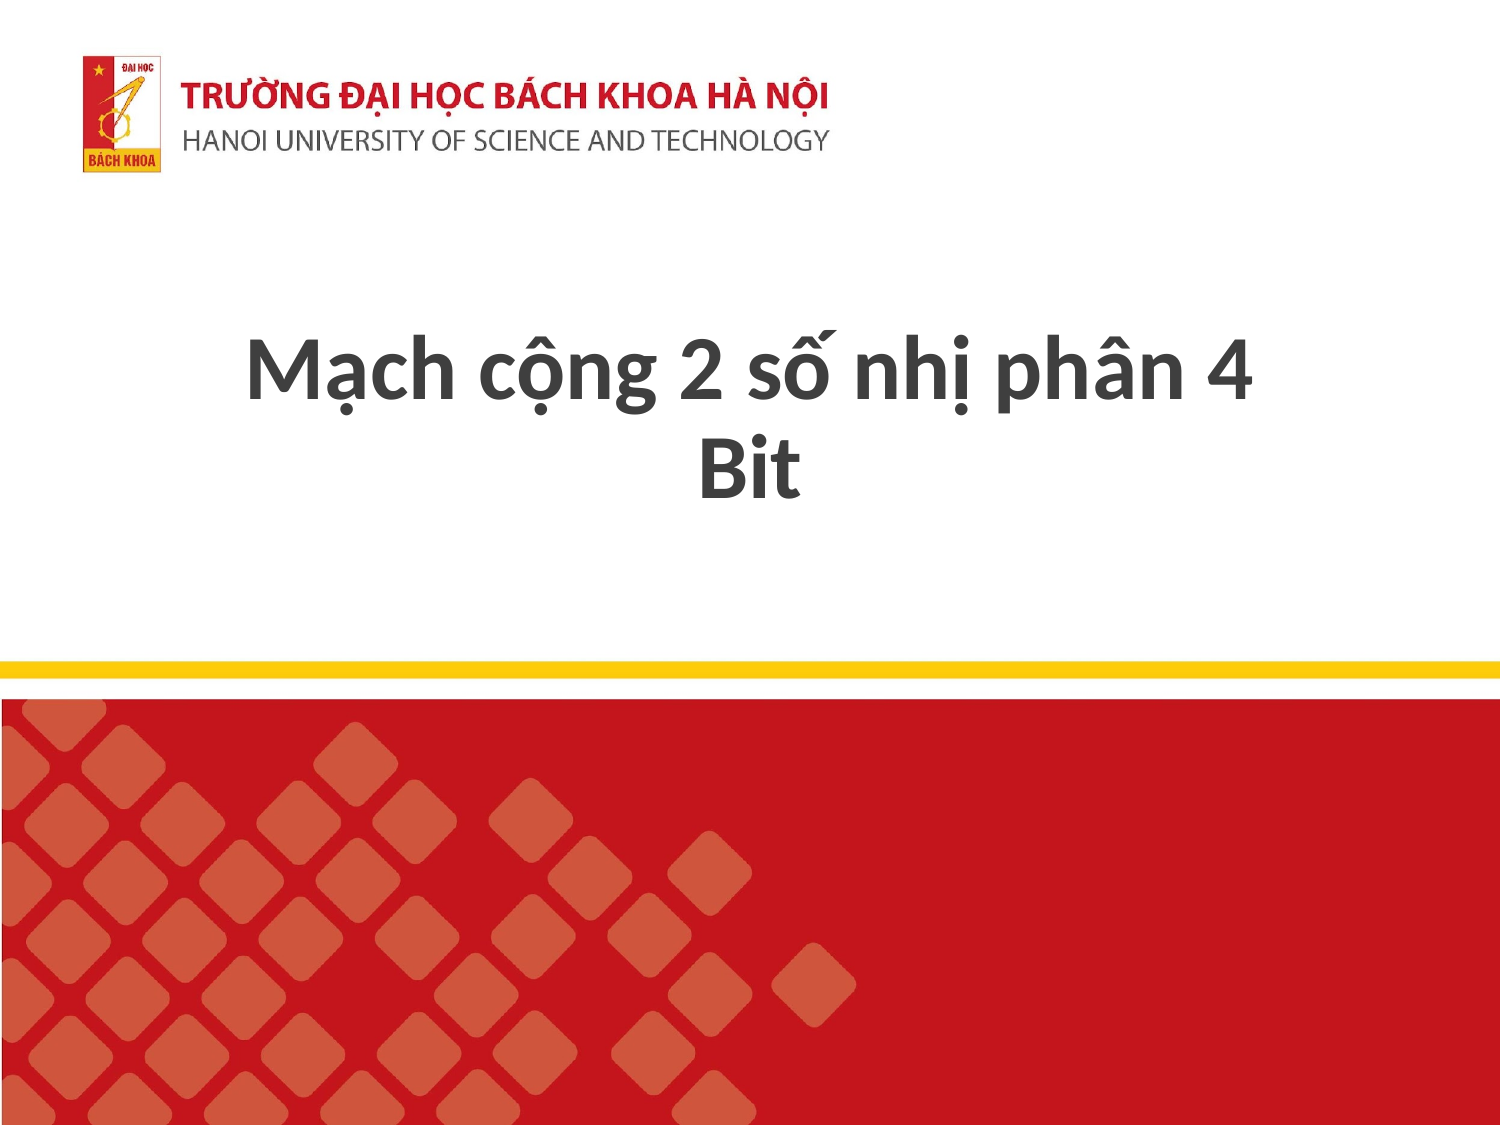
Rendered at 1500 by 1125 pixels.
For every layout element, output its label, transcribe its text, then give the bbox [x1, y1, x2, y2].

title Mạch cộng 2 số nhị phân 4 Bit [187, 134, 1313, 526]
picture [0, 0, 1500, 1125]
